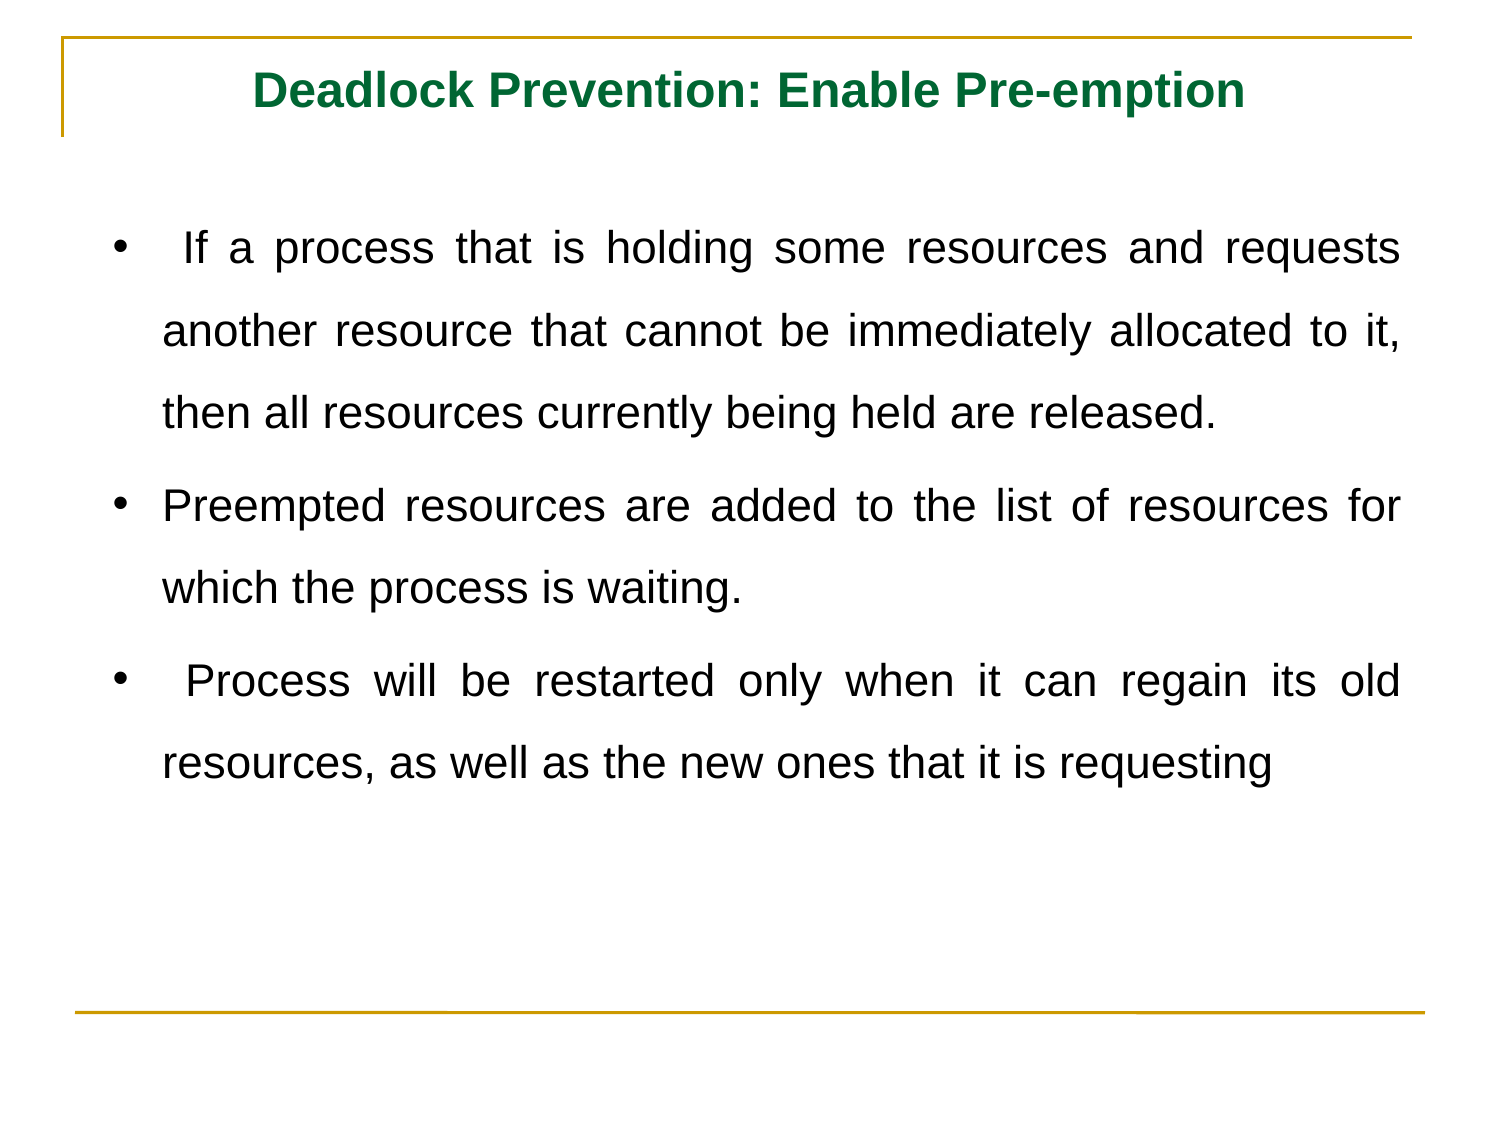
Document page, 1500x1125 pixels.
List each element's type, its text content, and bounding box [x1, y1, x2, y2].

text_box If a process that is holding some resources and requests another resource that cannot be immediately allocated to it, then all resources currently being held are released. Preempted resources are added to the list of resources for which the process is waiting. Process will be restarted only when it can regain its old resources, as well as the new ones that it is requesting [38, 182, 1417, 1000]
text_box Deadlock Prevention: Enable Pre-emption [74, 49, 1425, 142]
